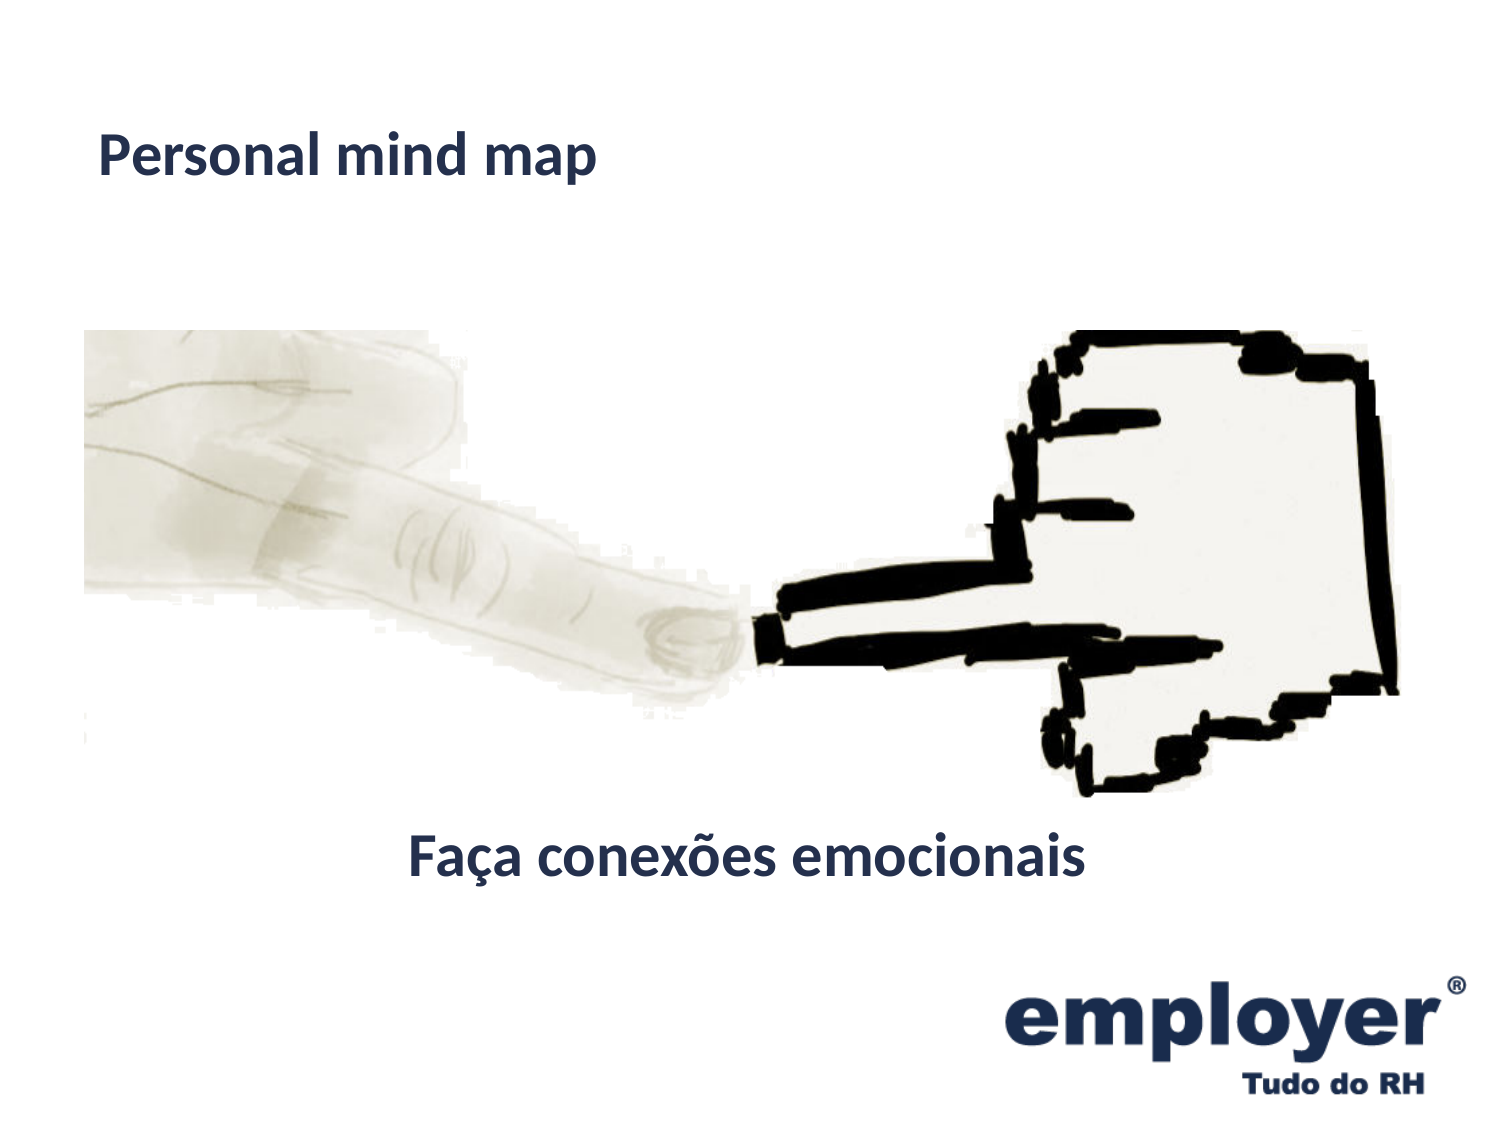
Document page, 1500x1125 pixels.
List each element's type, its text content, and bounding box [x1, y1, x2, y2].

text_box Faça conexões emocionais [84, 808, 1412, 897]
text_box Personal mind map [84, 105, 1025, 196]
picture [980, 941, 1500, 1125]
picture [84, 330, 1412, 808]
